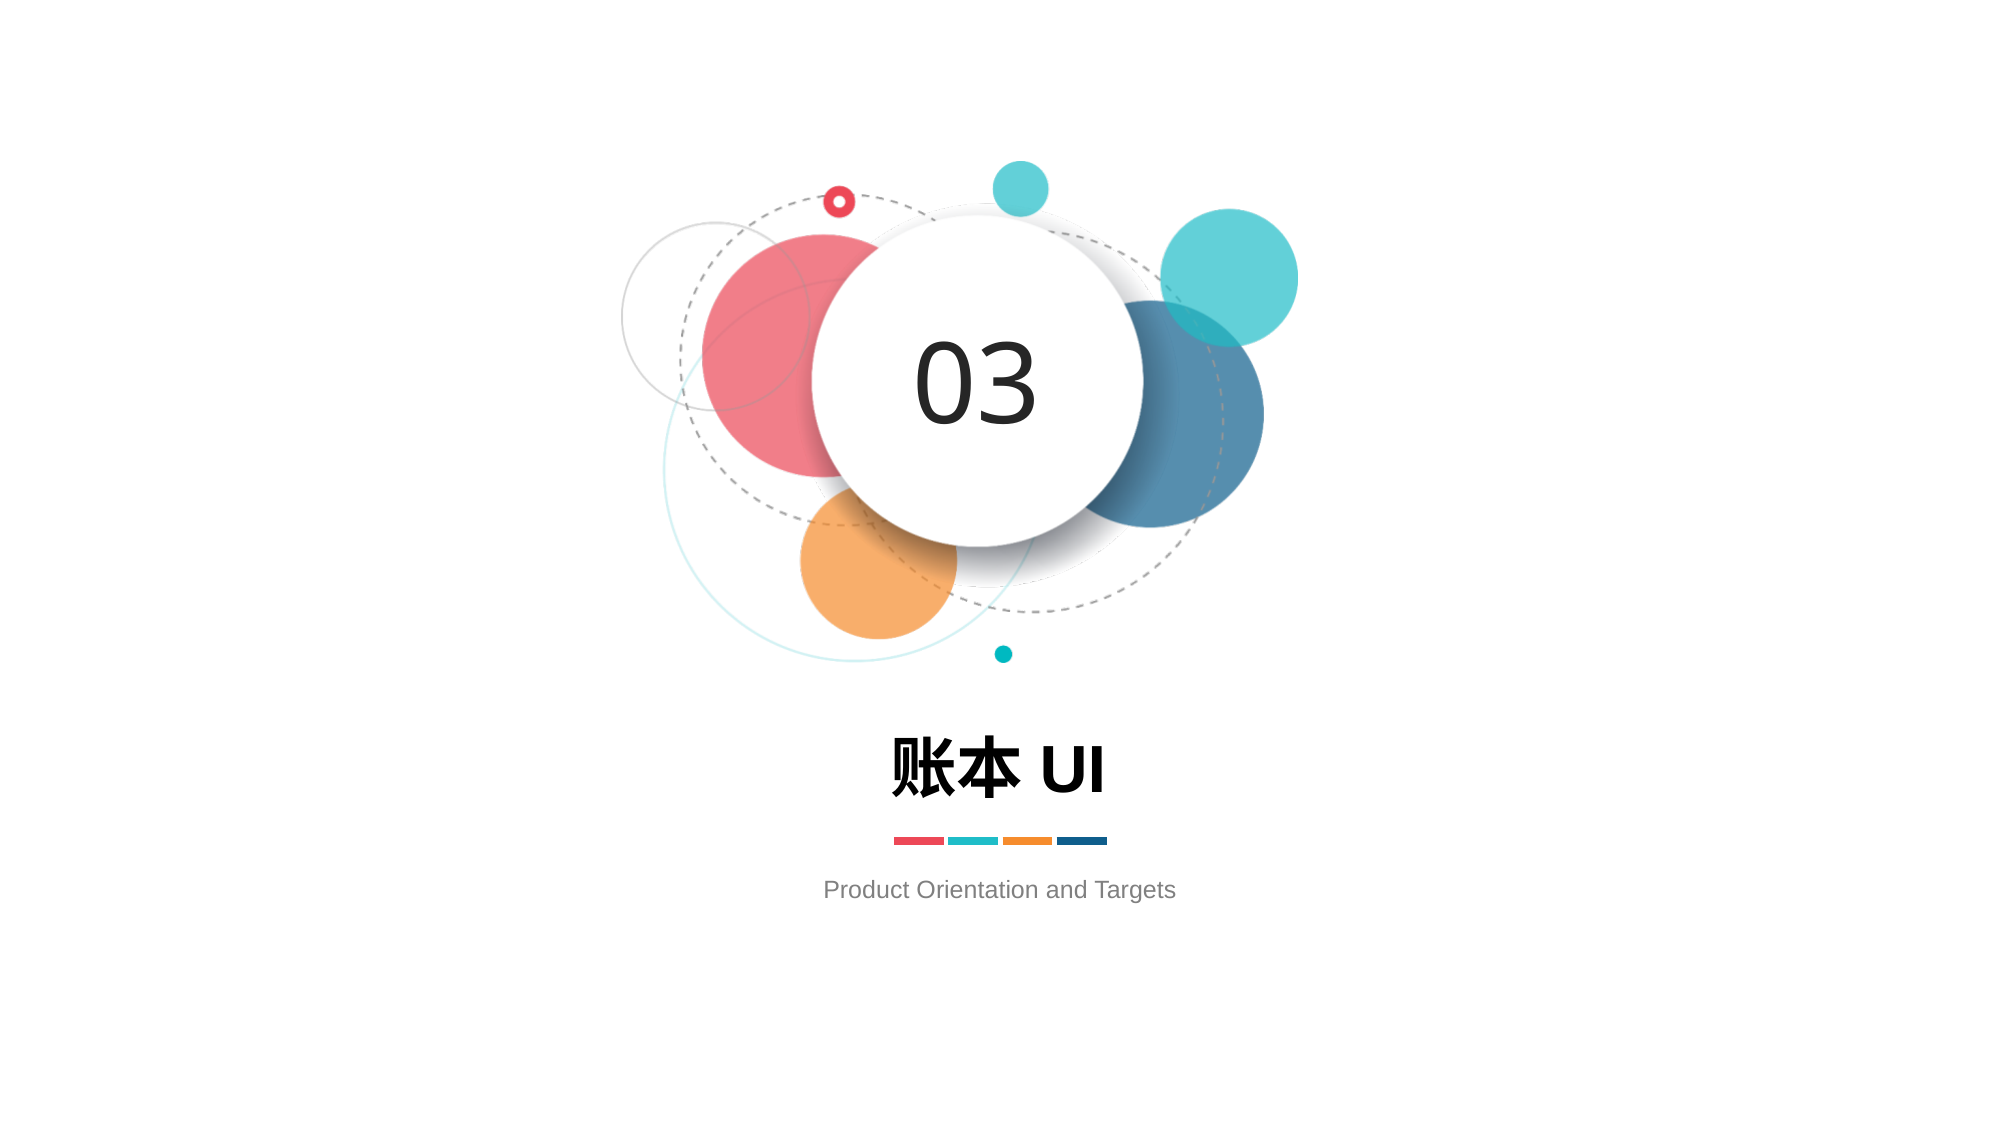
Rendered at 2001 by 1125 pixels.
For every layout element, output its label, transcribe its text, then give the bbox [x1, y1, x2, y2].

text_box 账本UI [875, 718, 1122, 813]
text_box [621, 161, 1298, 663]
text_box Product Orientation and Targets [488, 866, 1513, 912]
